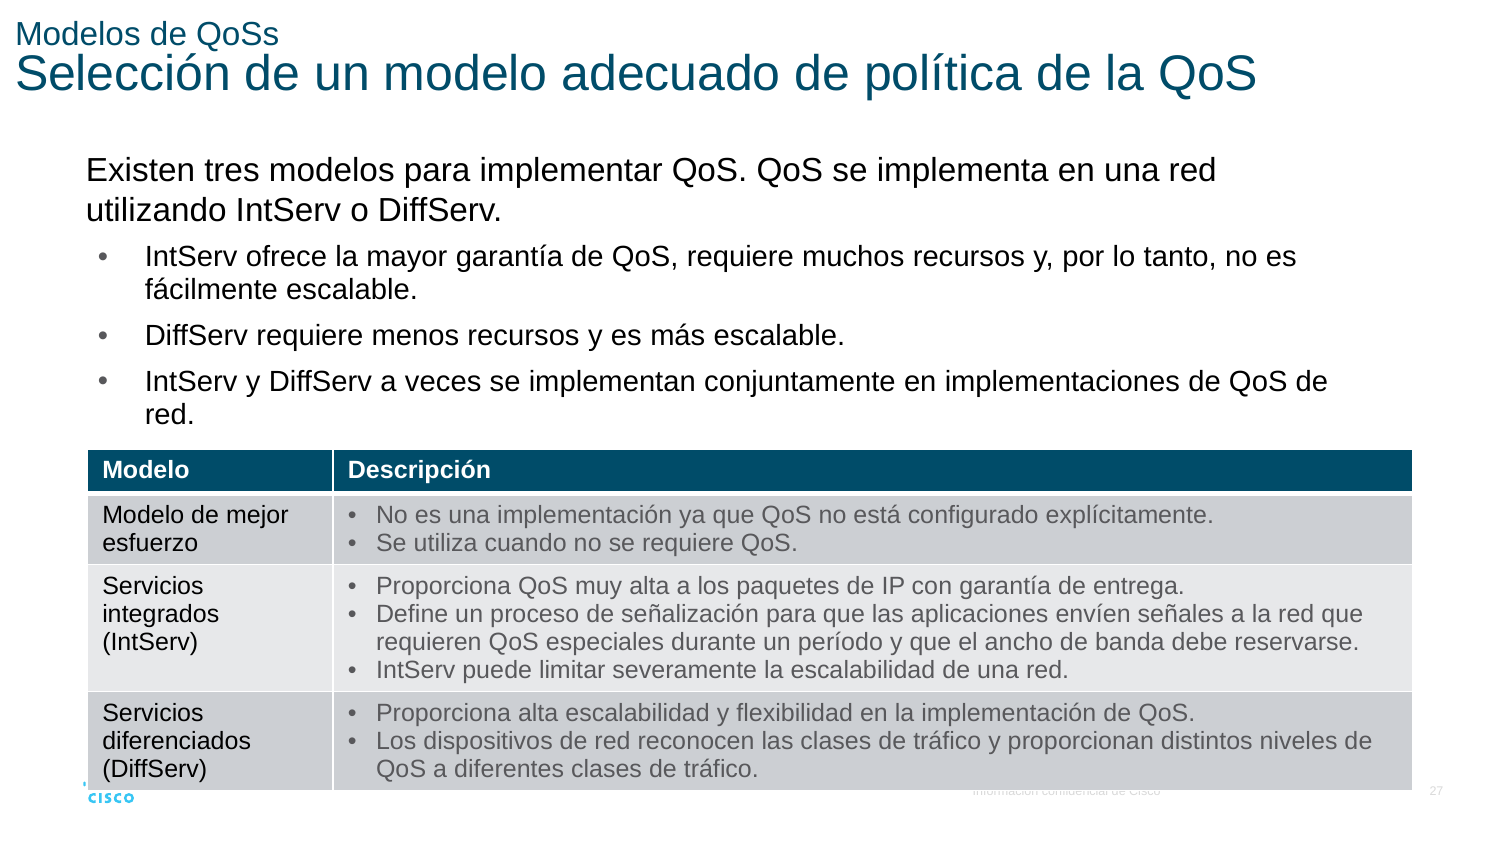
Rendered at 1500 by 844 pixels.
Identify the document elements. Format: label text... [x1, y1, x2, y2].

table_cell Servicios integrados (IntServ) [88, 565, 332, 691]
table_cell Modelo de mejor esfuerzo [88, 496, 332, 564]
table_cell Proporciona QoS muy alta a los paquetes de IP con garantía de entrega. Define un proceso de señalización para que las aplicaciones envíen señales a la red que requieren QoS especiales durante un período y que el ancho de banda debe reservarse. IntServ puede limitar severamente la escalabilidad de una red. [334, 565, 1412, 691]
list Existen tres modelos para implementar QoS. QoS se implementa en una red utilizando IntServ o DiffServ. IntServ ofrece la mayor garantía de QoS, requiere muchos recursos y, por lo tanto, no es fácilmente escalable. DiffServ requiere menos recursos y es más escalable. IntServ y DiffServ a veces se implementan conjuntamente en implementaciones de QoS de red. [70, 140, 1369, 407]
table_cell Servicios diferenciados (DiffServ) [88, 692, 332, 790]
table_header Descripción [334, 450, 1412, 491]
table_header Modelo [88, 450, 332, 491]
title Modelos de QoSs Selección de un modelo adecuado de política de la QoS [0, 0, 1369, 121]
table_cell No es una implementación ya que QoS no está configurado explícitamente. Se utiliza cuando no se requiere QoS. [334, 496, 1412, 564]
table_cell Proporciona alta escalabilidad y flexibilidad en la implementación de QoS. Los dispositivos de red reconocen las clases de tráfico y proporcionan distintos niveles de QoS a diferentes clases de tráfico. [334, 692, 1412, 790]
